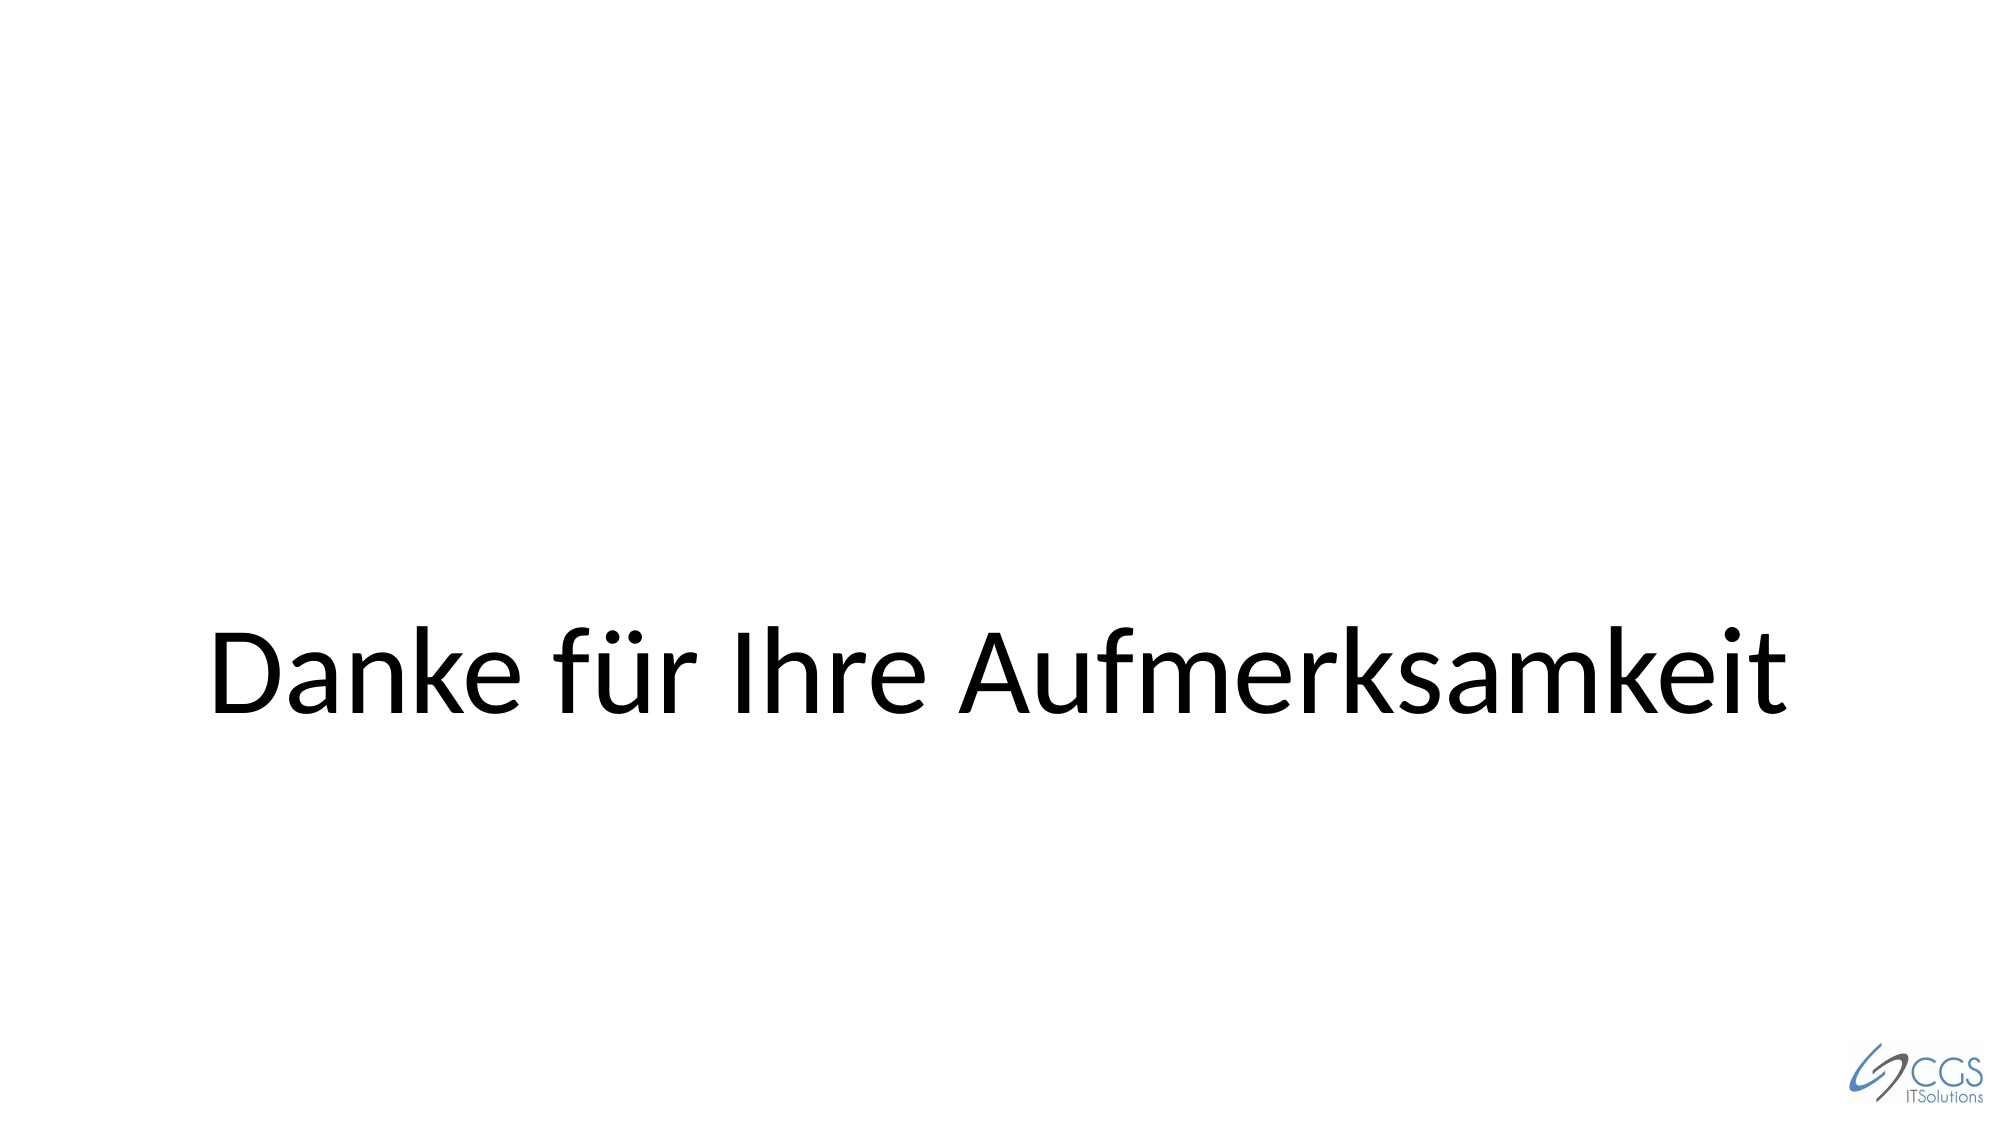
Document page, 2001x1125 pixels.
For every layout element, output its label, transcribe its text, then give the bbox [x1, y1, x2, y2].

title Danke für Ihre Aufmerksamkeit [136, 280, 1862, 749]
picture [1849, 1042, 1983, 1103]
